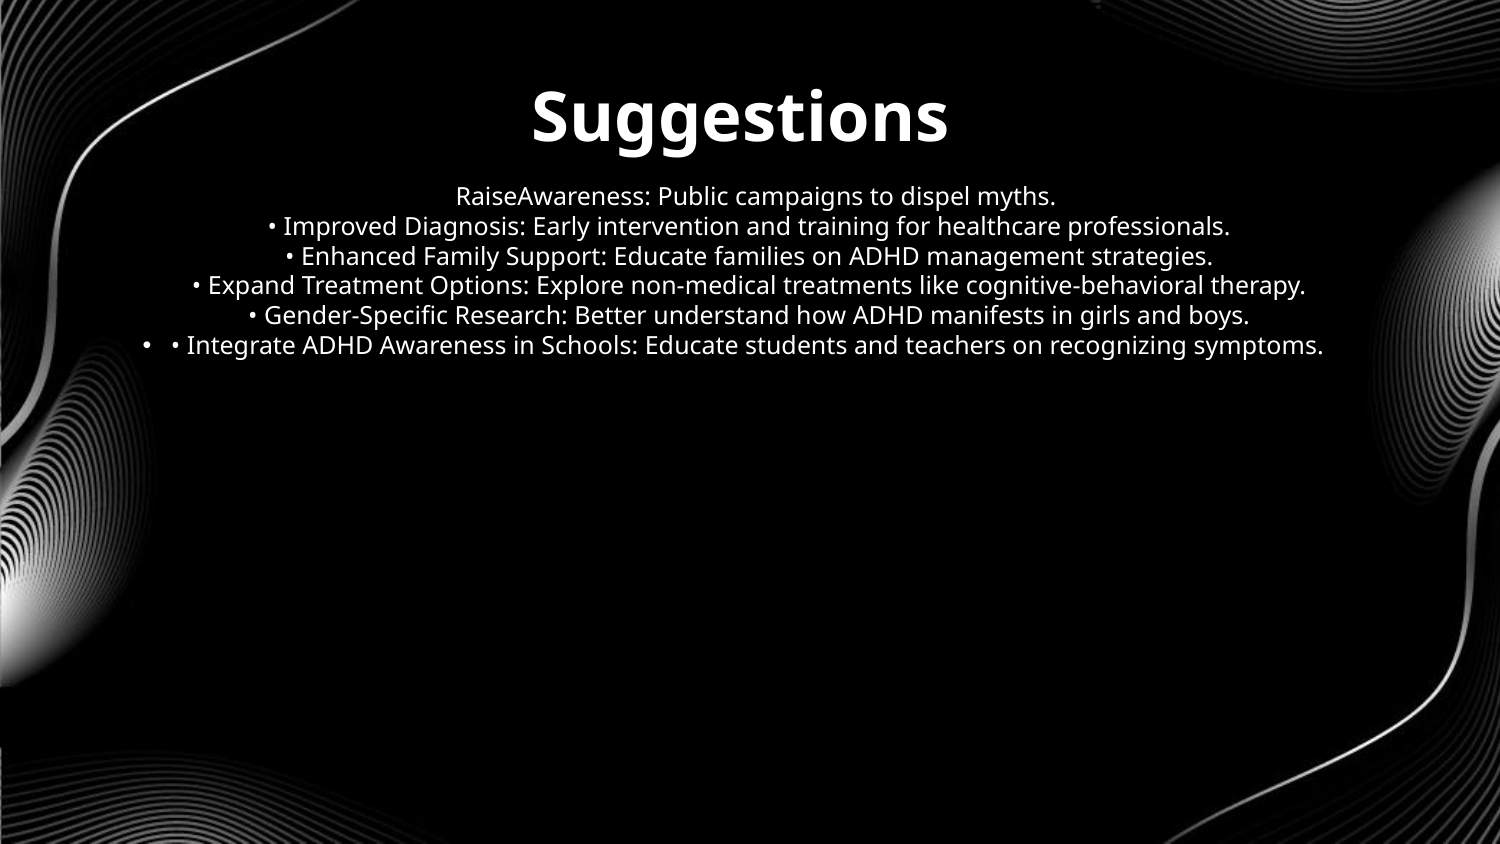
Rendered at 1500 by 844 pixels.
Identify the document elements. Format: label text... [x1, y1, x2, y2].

subtitle RaiseAwareness: Public campaigns to dispel myths. • Improved Diagnosis: Early intervention and training for healthcare professionals. • Enhanced Family Support: Educate families on ADHD management strategies. • Expand Treatment Options: Explore non-medical treatments like cognitive-behavioral therapy. • Gender-Specific Research: Better understand how ADHD manifests in girls and boys. • Integrate ADHD Awareness in Schools: Educate students and teachers on recognizing symptoms. [123, 180, 1377, 762]
title Suggestions [116, 88, 1383, 158]
picture [0, 0, 1500, 844]
